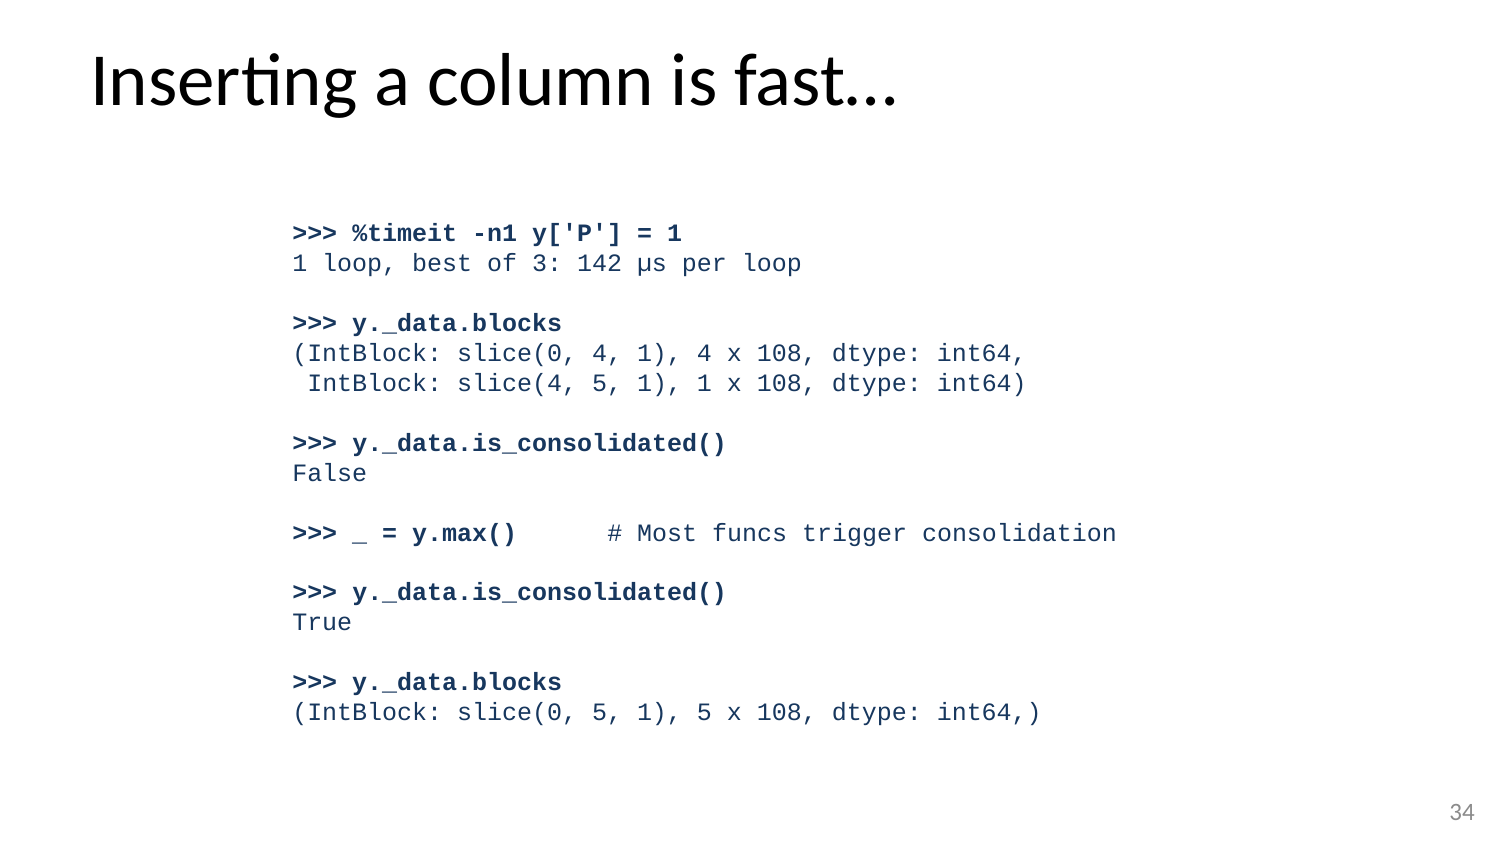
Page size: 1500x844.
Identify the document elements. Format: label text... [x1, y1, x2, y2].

title Inserting a column is fast… [75, 23, 1425, 121]
text_box >>> %timeit -n1 y['P'] = 1 1 loop, best of 3: 142 µs per loop >>> y._data.blocks (IntBlock: slice(0, 4, 1), 4 x 108, dtype: int64, IntBlock: slice(4, 5, 1), 1 x 108, dtype: int64) >>> y._data.is_consolidated() False >>> _ = y.max() # Most funcs trigger consolidation >>> y._data.is_consolidated() True >>> y._data.blocks (IntBlock: slice(0, 5, 1), 5 x 108, dtype: int64,) [277, 209, 1187, 733]
slide_number 33 [1139, 788, 1490, 833]
